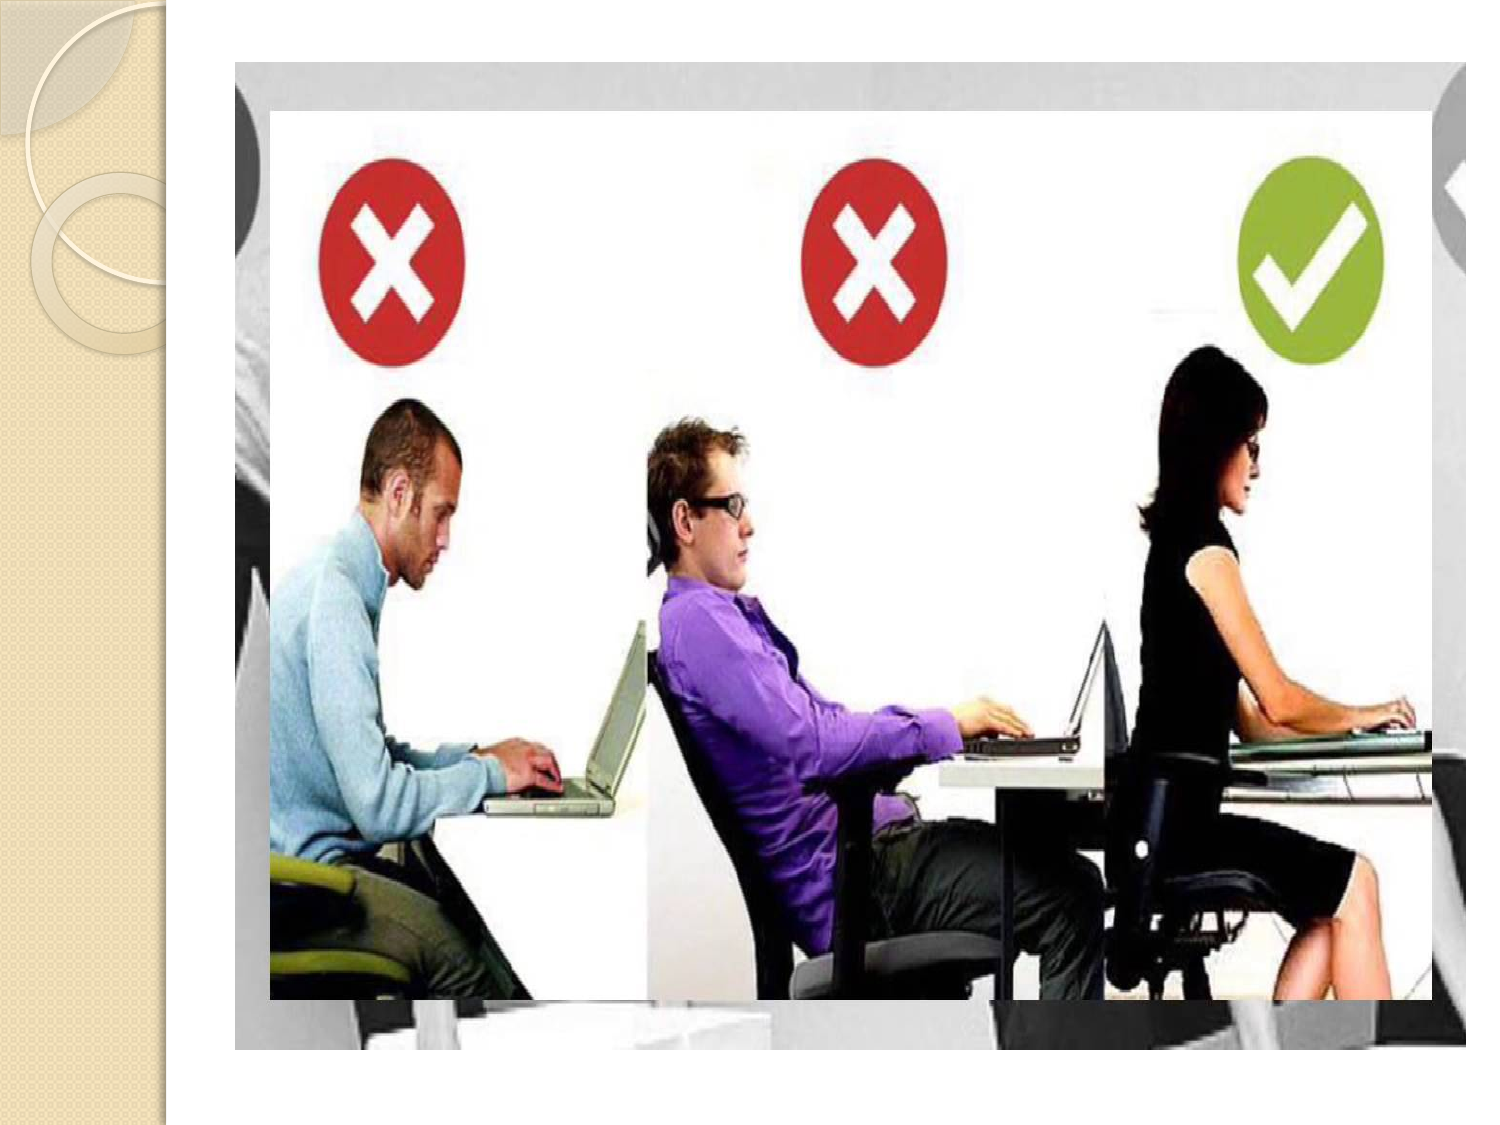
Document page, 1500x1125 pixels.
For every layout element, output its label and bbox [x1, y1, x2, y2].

list [235, 62, 1466, 1051]
